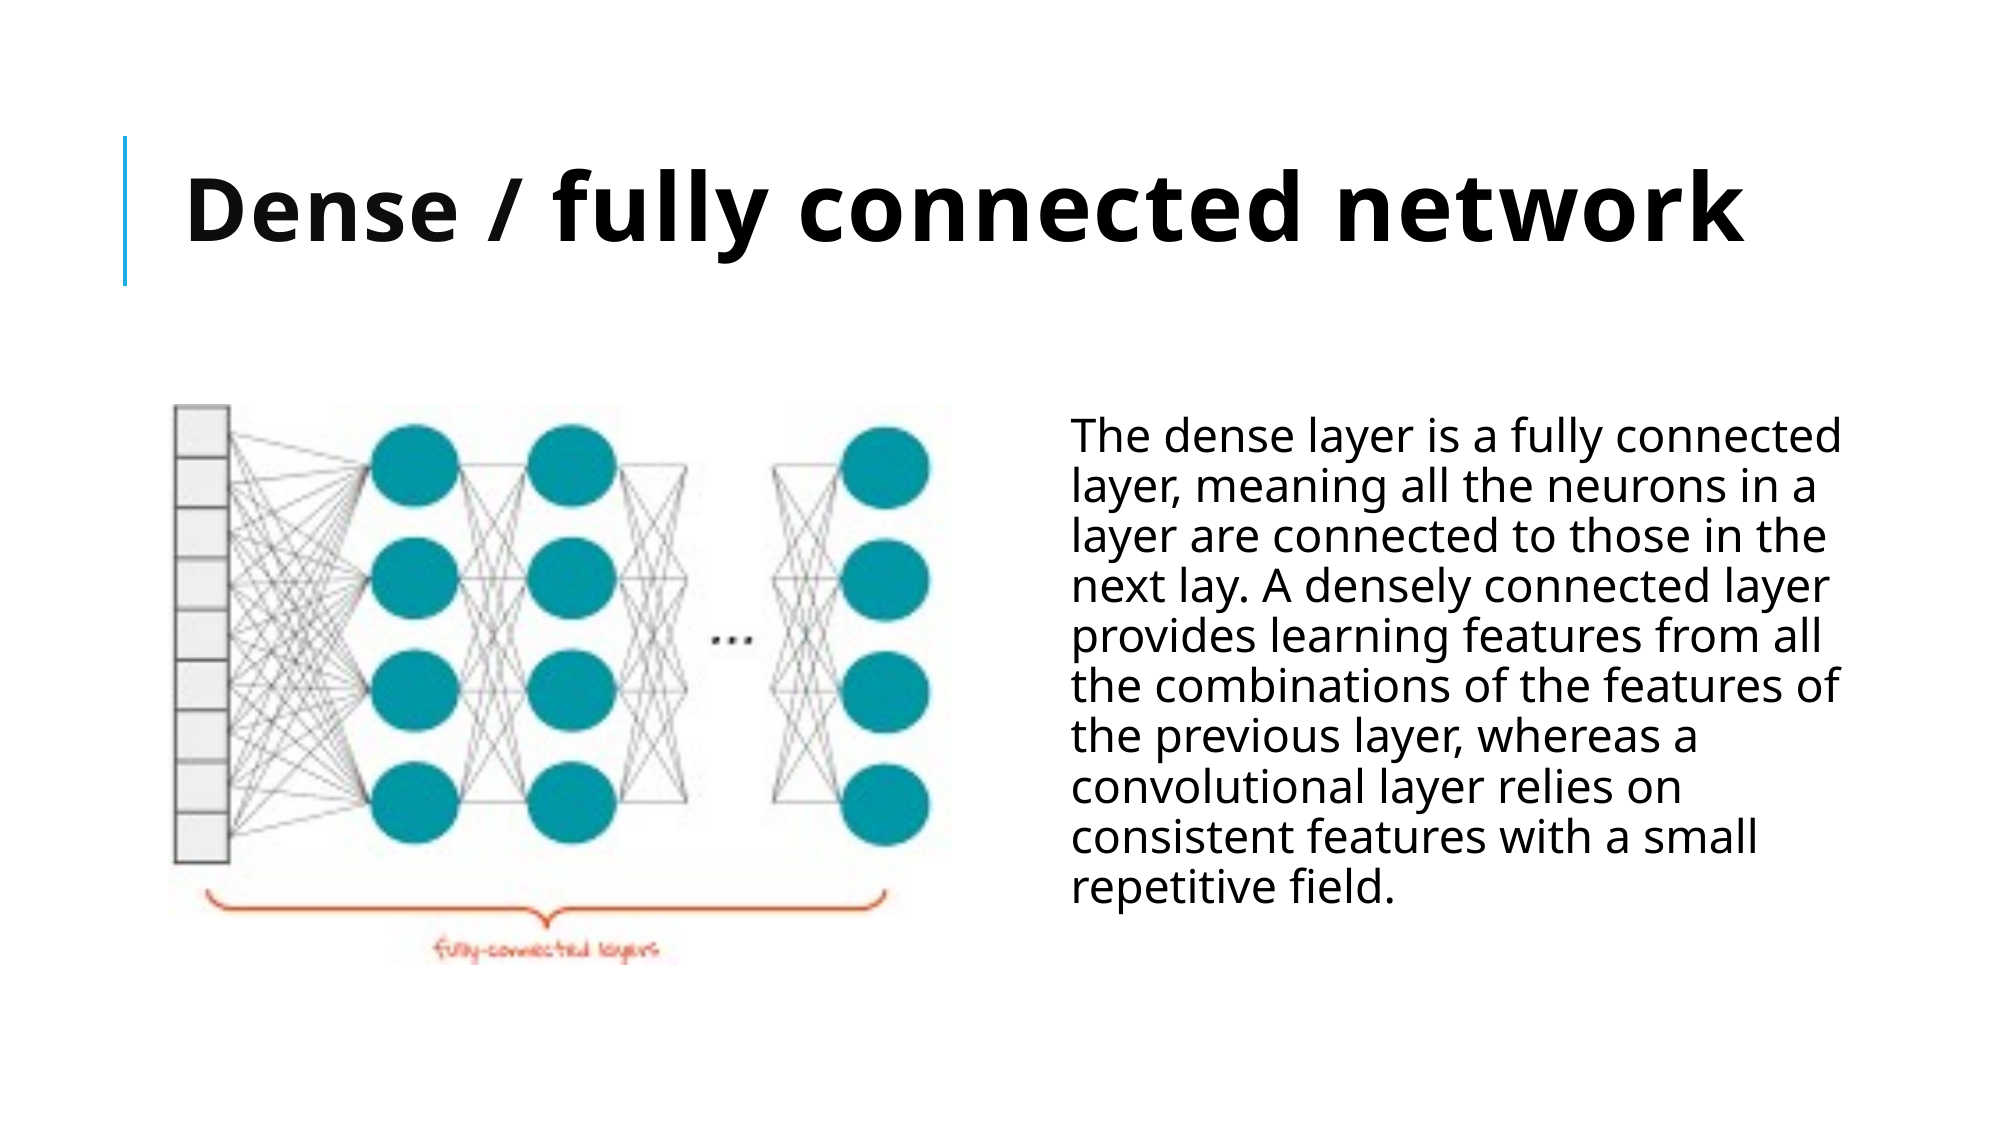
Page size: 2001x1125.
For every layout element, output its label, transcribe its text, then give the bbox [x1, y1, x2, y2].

picture [167, 404, 951, 965]
title Dense / fully connected network [168, 129, 1763, 300]
list The dense layer is a fully connected layer, meaning all the neurons in a layer are connected to those in the next lay. A densely connected layer provides learning features from all the combinations of the features of the previous layer, whereas a convolutional layer relies on consistent features with a small repetitive field. [1049, 404, 1898, 925]
